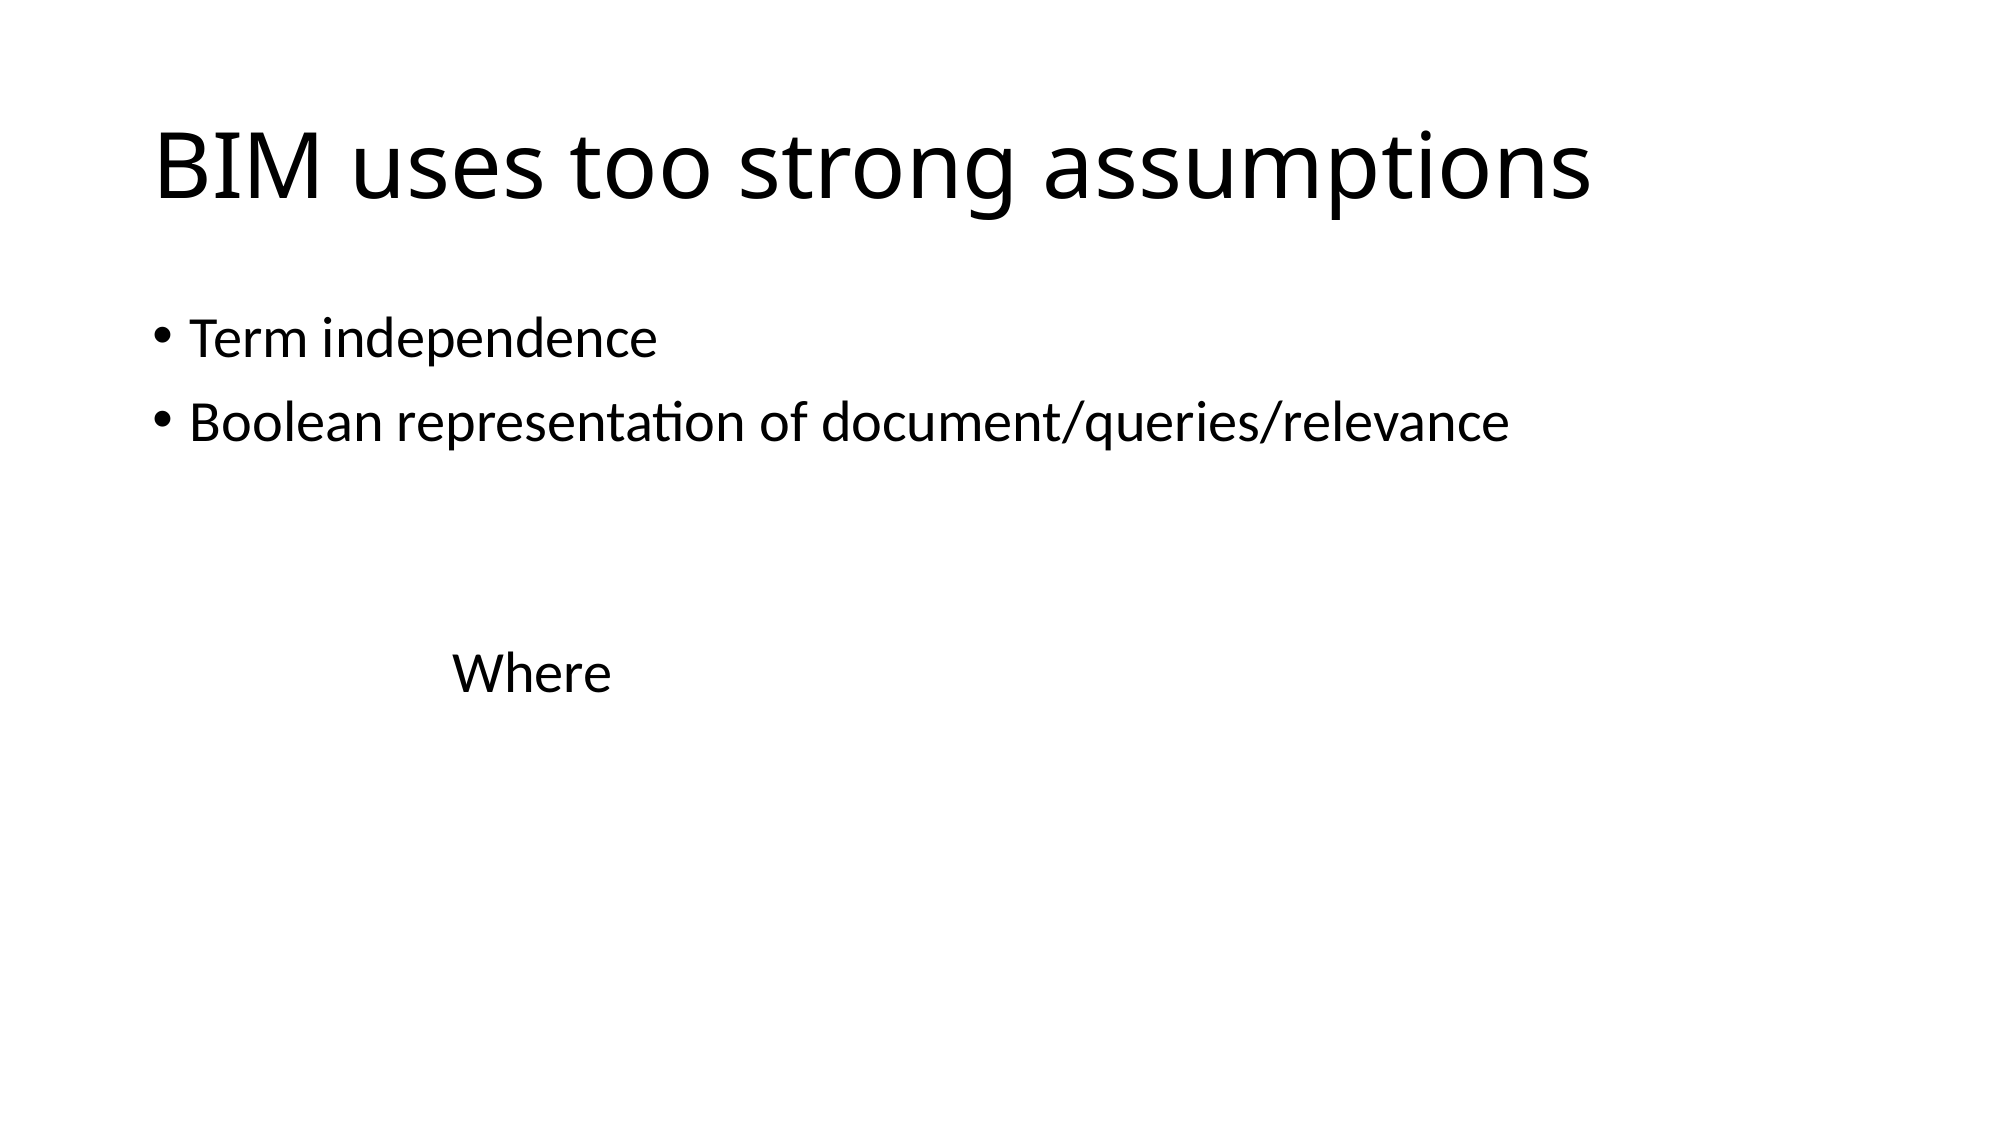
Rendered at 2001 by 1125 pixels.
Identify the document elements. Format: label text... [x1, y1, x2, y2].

title BIM uses too strong assumptions [137, 59, 1863, 278]
